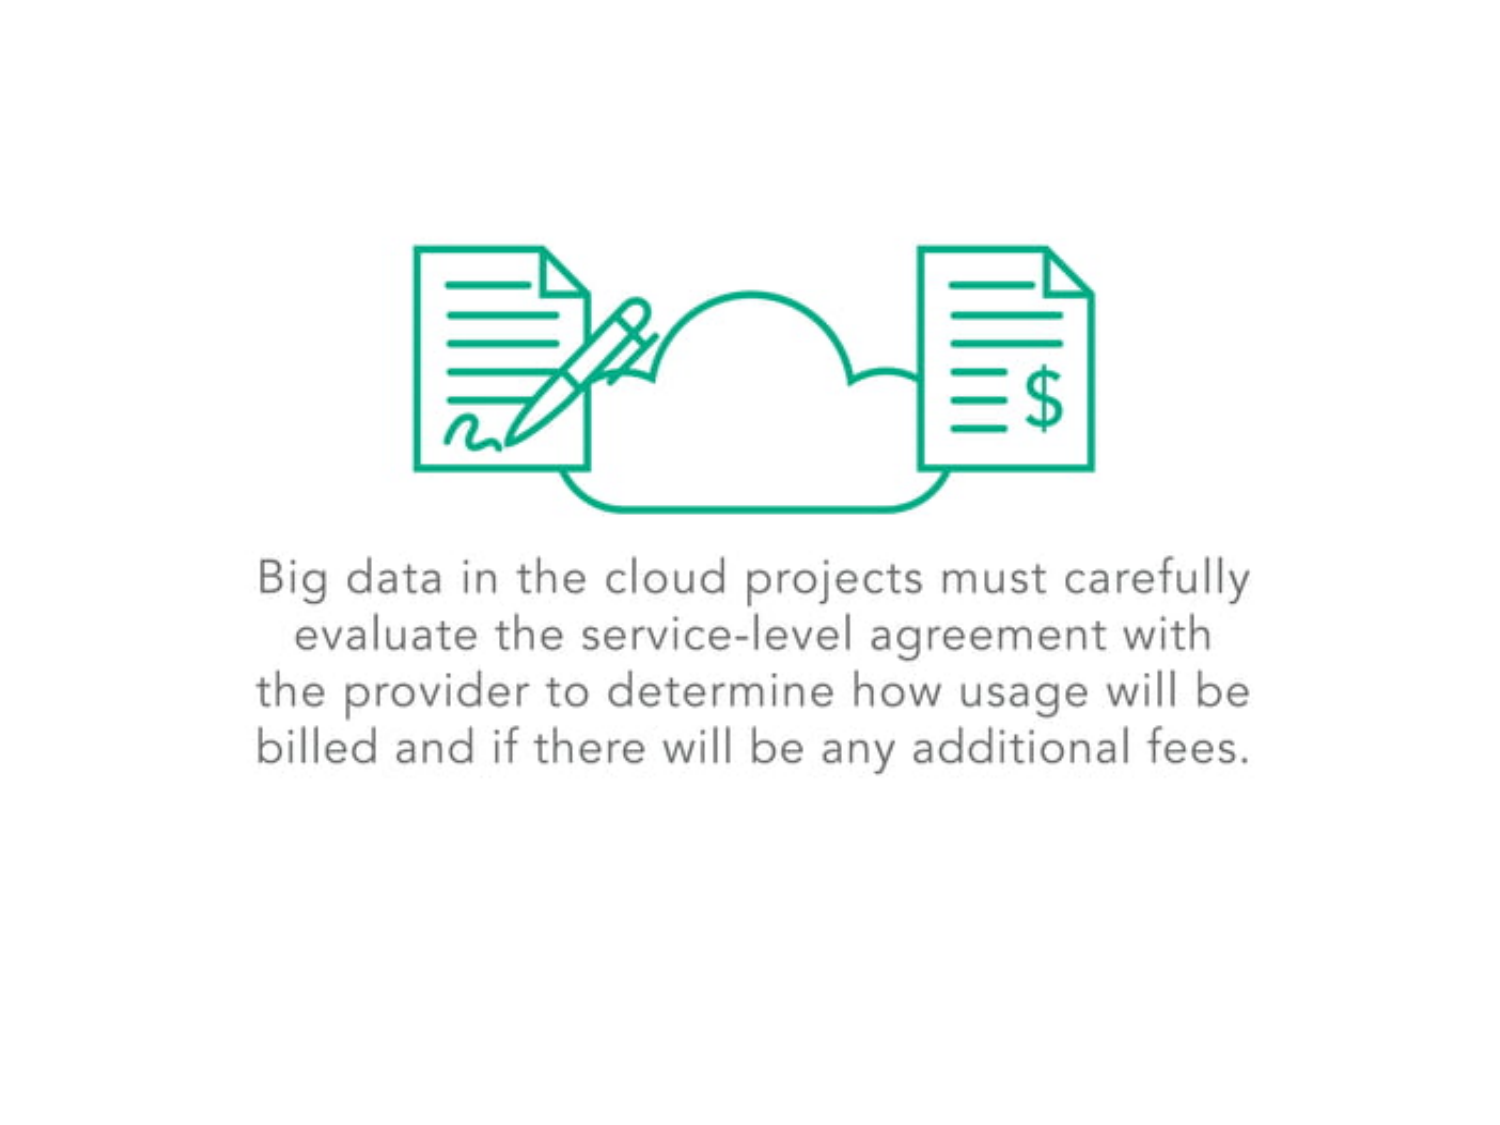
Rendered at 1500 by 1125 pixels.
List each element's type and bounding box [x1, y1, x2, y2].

picture [74, 29, 1438, 992]
